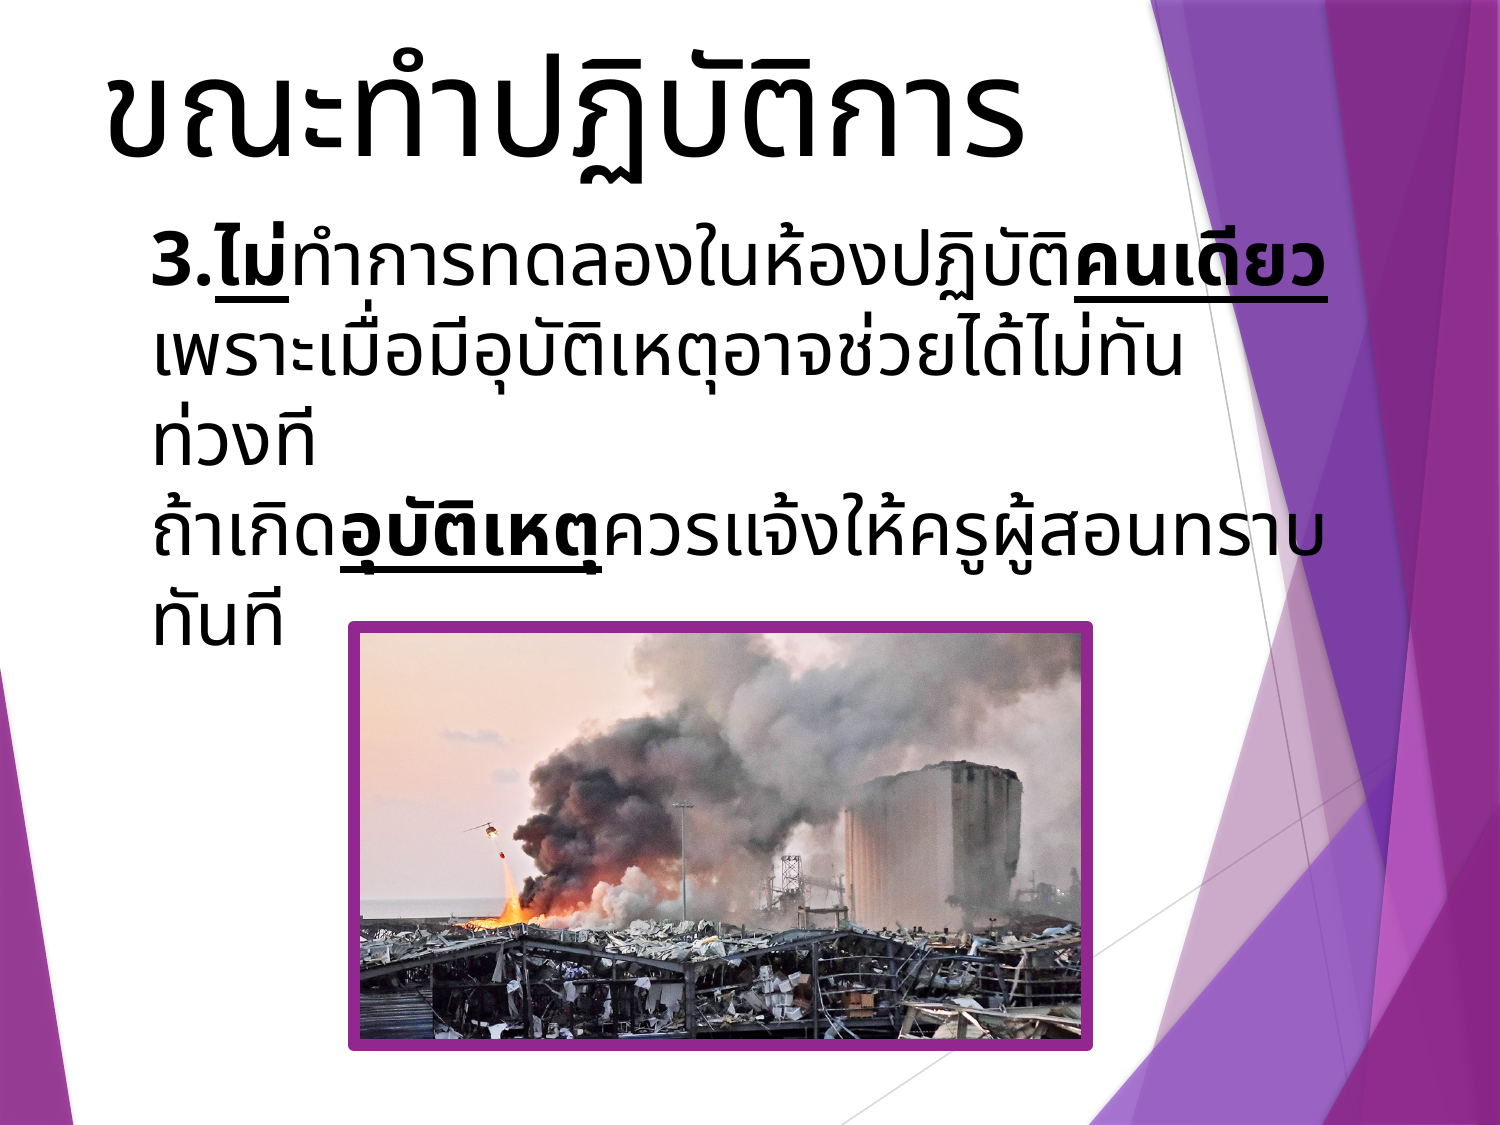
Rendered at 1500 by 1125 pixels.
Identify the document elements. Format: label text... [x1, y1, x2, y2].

text_box 3.ไม่ทำการทดลองในห้องปฏิบัติคนเดียว เพราะเมื่อมีอุบัติเหตุอาจช่วยได้ไม่ทันท่วงที ถ้าเกิดอุบัติเหตุควรแจ้งให้ครูผู้สอนทราบทันที [135, 202, 1365, 668]
picture [359, 632, 1082, 1040]
text_box ขณะทำปฏิบัติการ [49, 11, 1081, 191]
